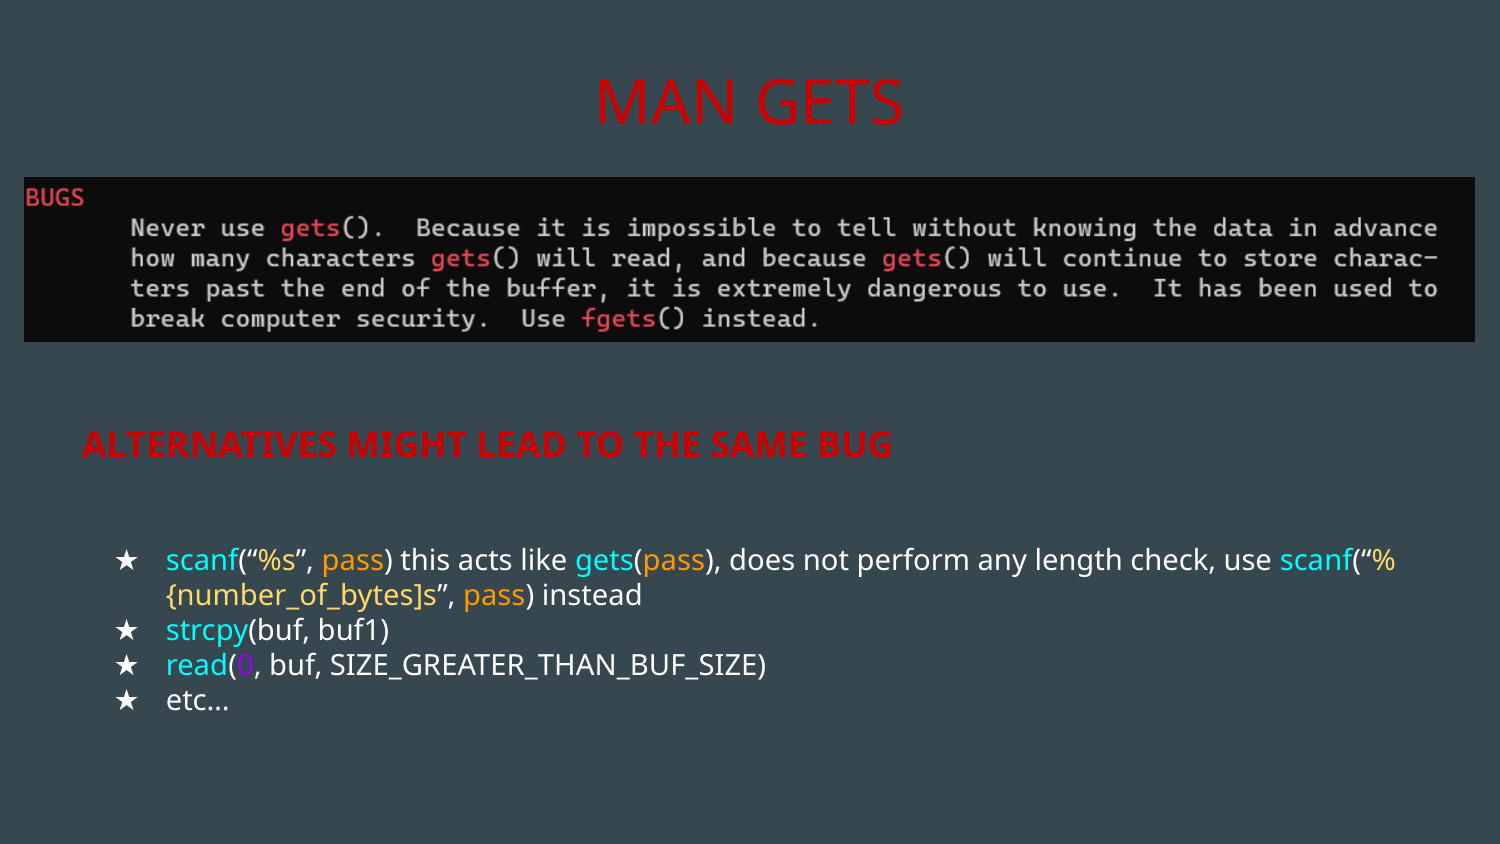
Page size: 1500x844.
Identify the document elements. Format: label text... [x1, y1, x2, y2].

text_box scanf(“%s”, pass) this acts like gets(pass), does not perform any length check, use scanf(“%{number_of_bytes]s”, pass) instead strcpy(buf, buf1) read(0, buf, SIZE_GREATER_THAN_BUF_SIZE) etc… [75, 526, 1460, 732]
text_box MAN GETS [444, 46, 1056, 152]
text_box ALTERNATIVES MIGHT LEAD TO THE SAME BUG [67, 407, 1381, 480]
picture [24, 177, 1476, 343]
